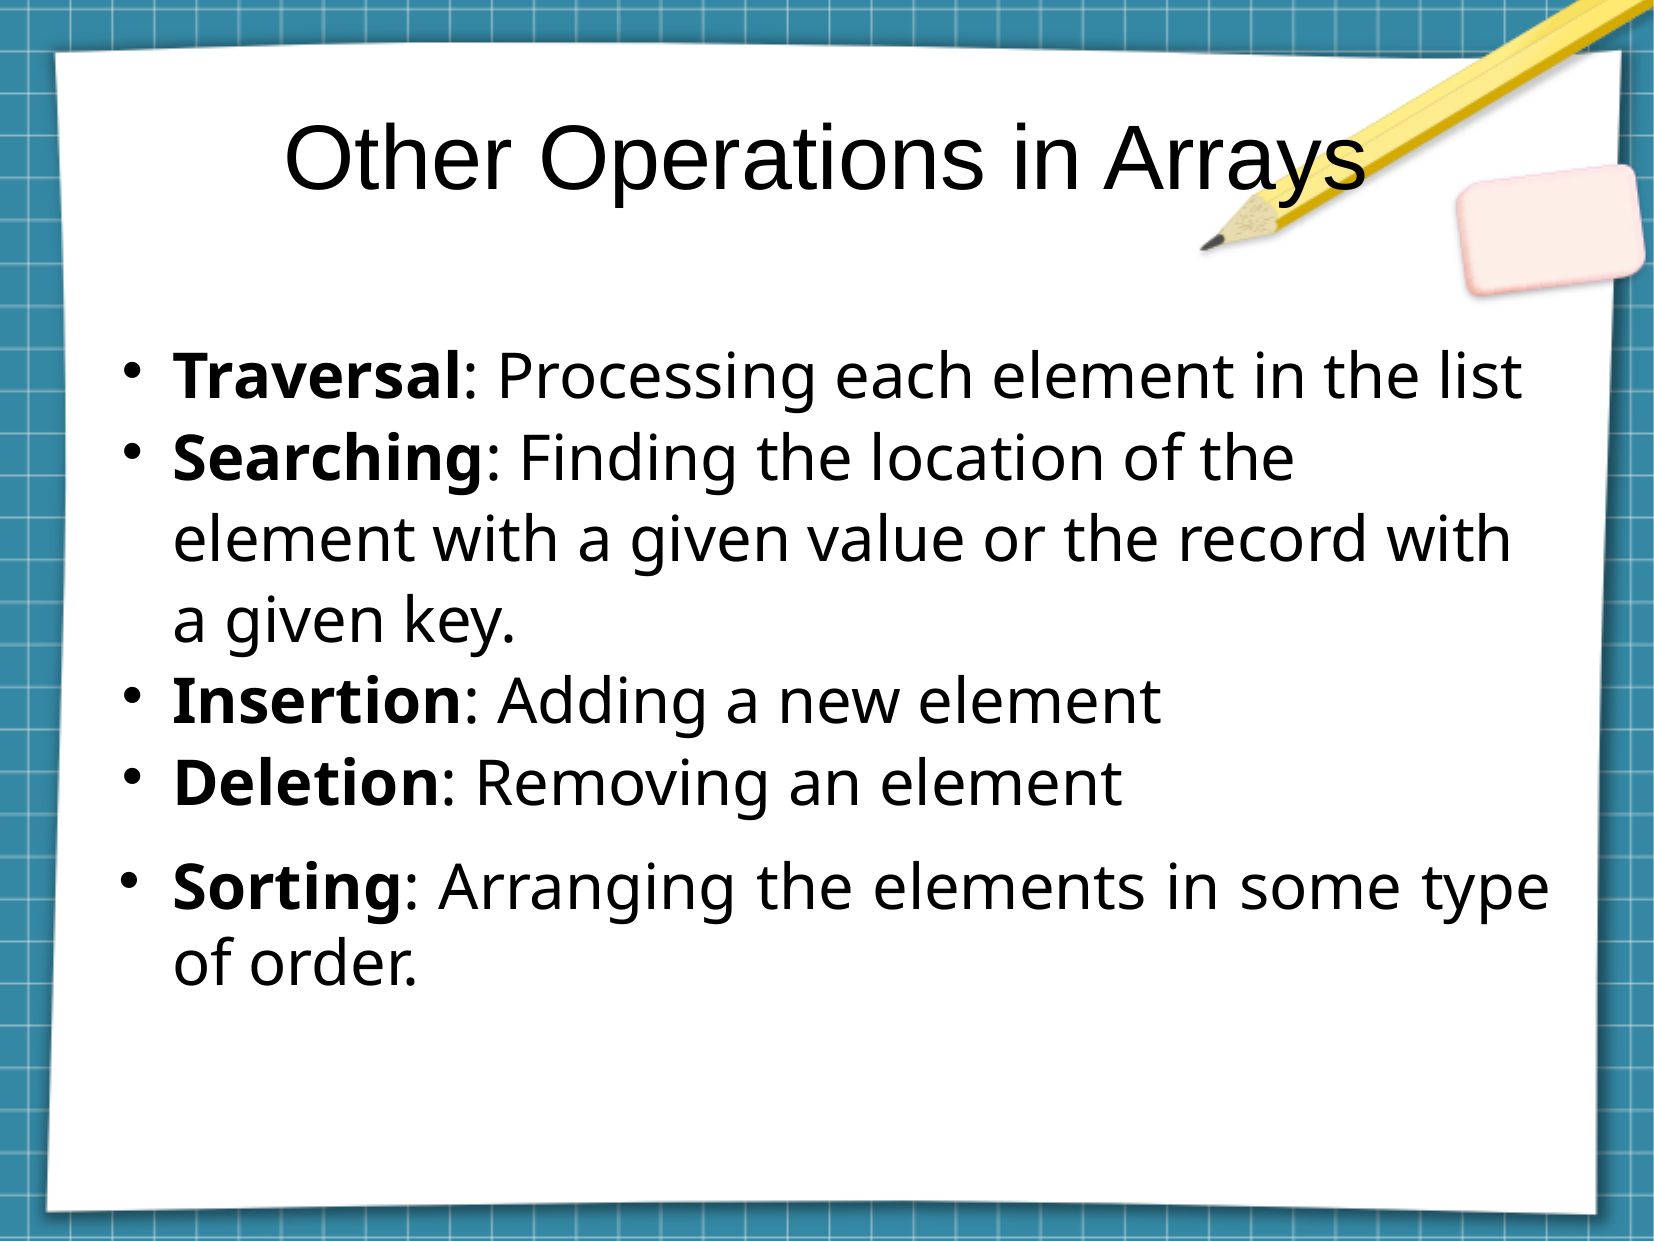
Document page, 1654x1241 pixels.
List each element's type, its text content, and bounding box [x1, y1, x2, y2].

picture [0, 0, 1654, 1241]
text_box Traversal: Processing each element in the list Searching: Finding the location of the element with a given value or the record with a given key. Insertion: Adding a new element Deletion: Removing an element Sorting: Arranging the elements in some type of order. [105, 329, 1553, 1050]
text_box Other Operations in Arrays [82, 49, 1571, 257]
